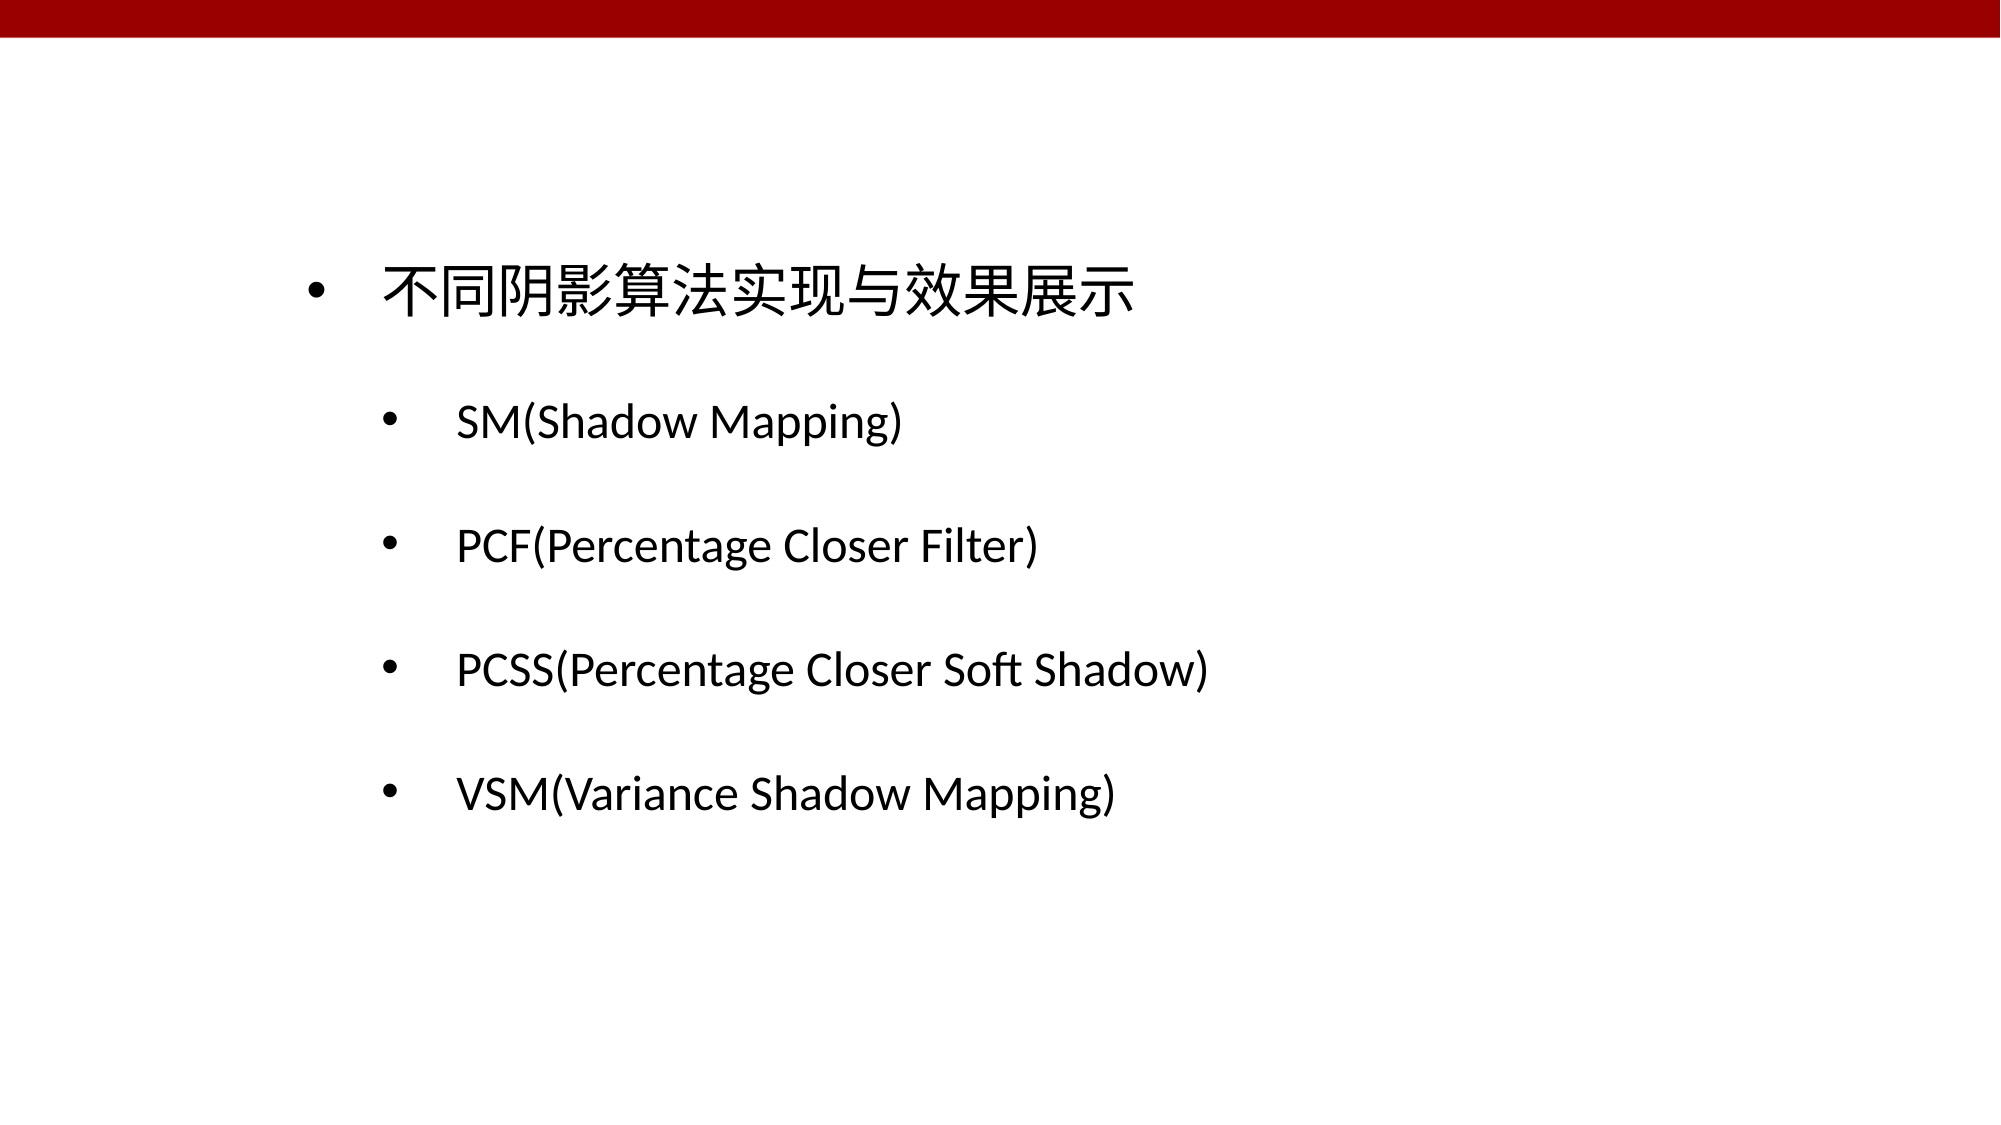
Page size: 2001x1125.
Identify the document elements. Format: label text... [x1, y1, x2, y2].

text_box 不同阴影算法实现与效果展示 SM(Shadow Mapping) PCF(Percentage Closer Filter) PCSS(Percentage Closer Soft Shadow) VSM(Variance Shadow Mapping) [304, 252, 1501, 821]
